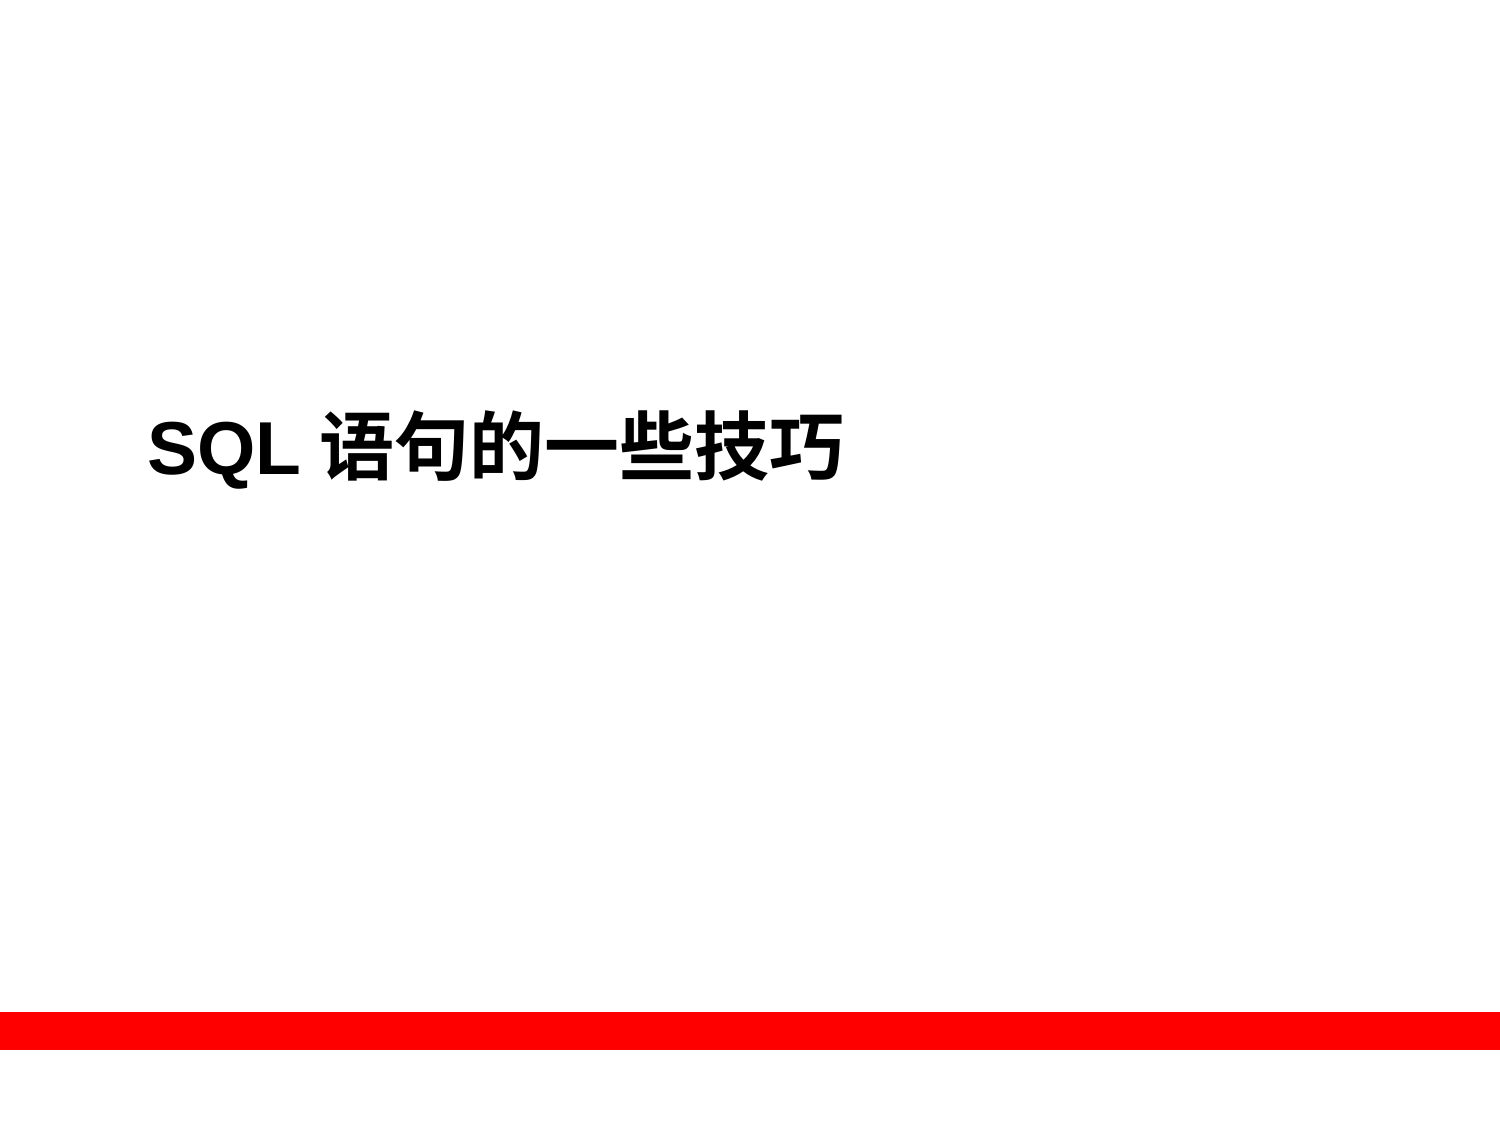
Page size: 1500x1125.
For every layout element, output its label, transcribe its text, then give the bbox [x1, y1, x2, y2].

picture [0, 1012, 1500, 1050]
title SQL语句的一些技巧 [147, 399, 1392, 555]
